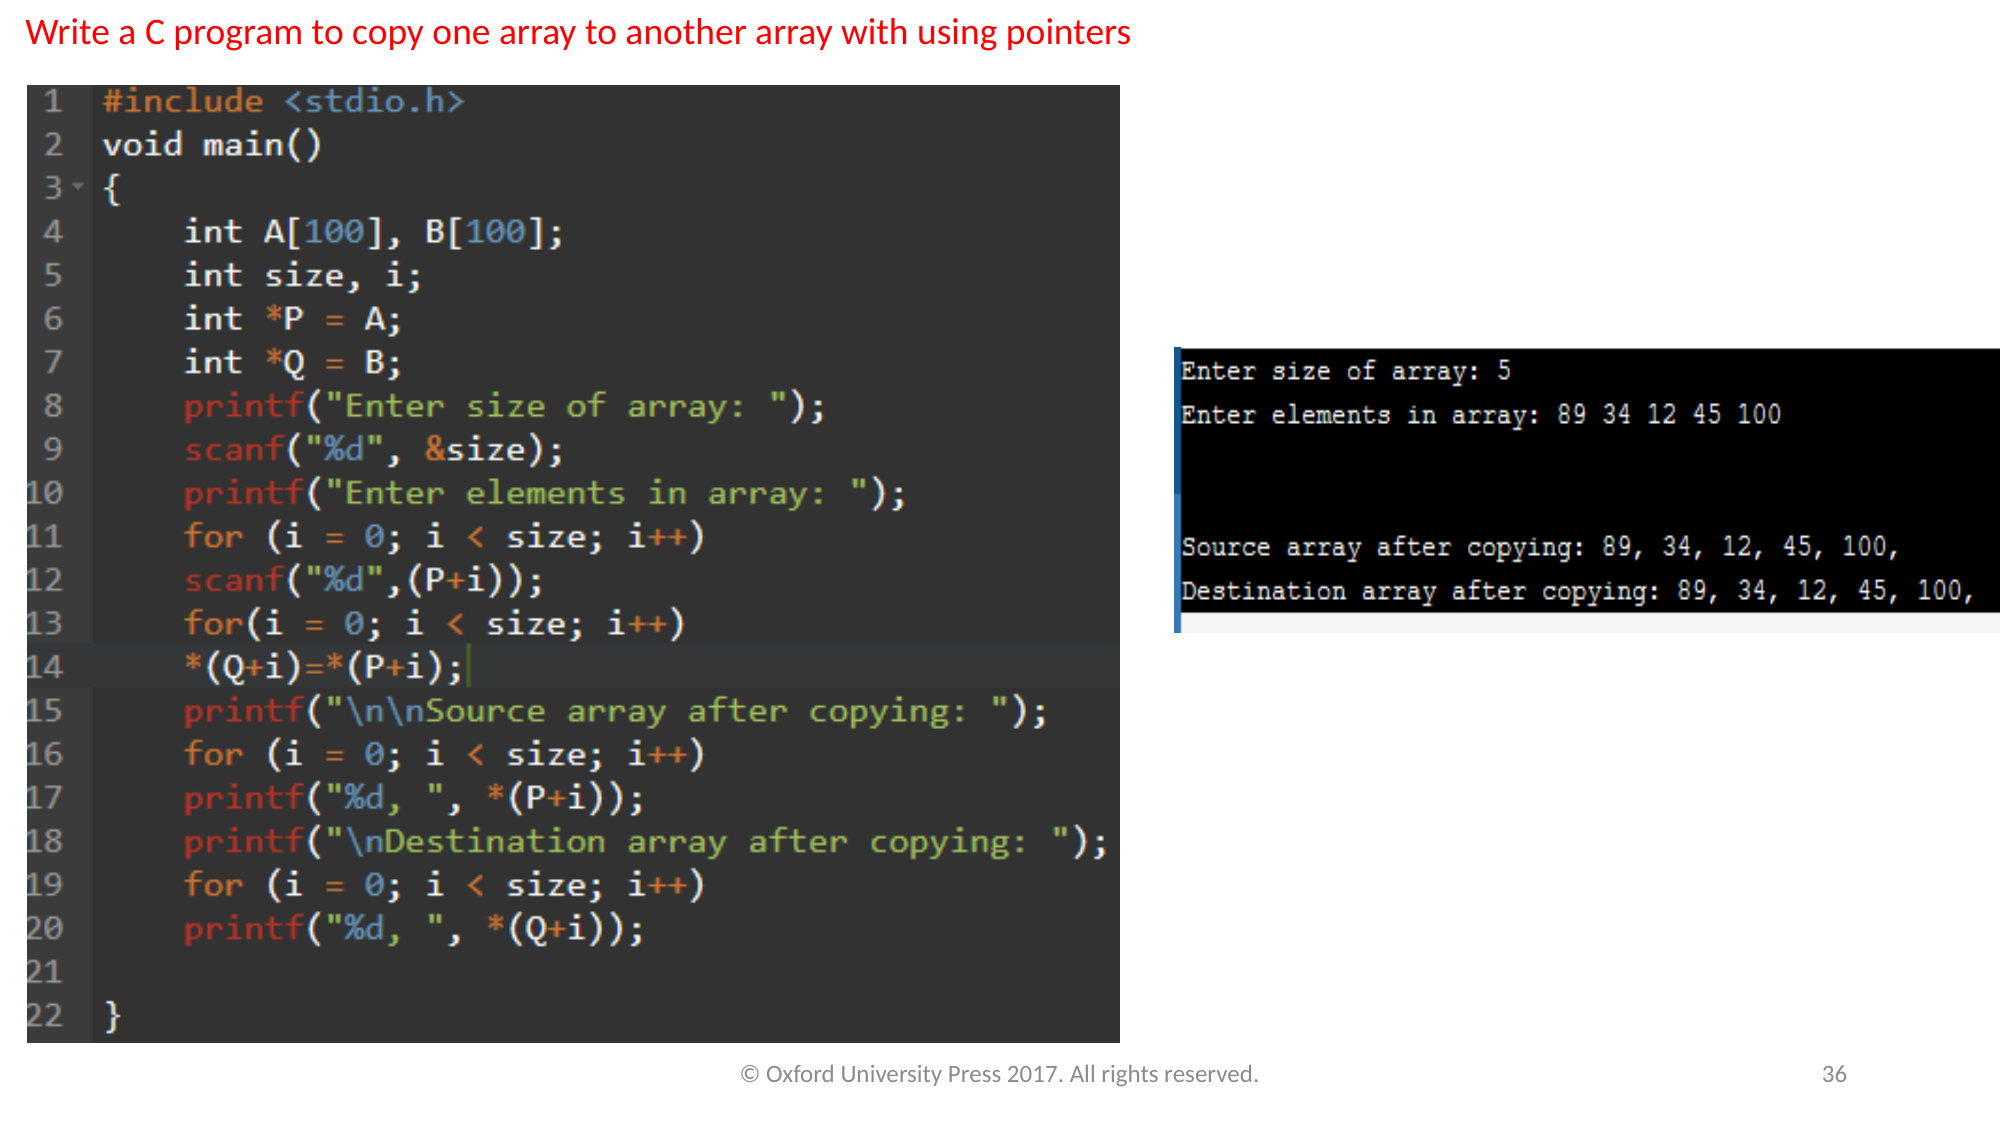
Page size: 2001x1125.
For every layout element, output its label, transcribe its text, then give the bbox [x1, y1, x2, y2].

picture [1174, 347, 2000, 633]
footer © Oxford University Press 2017. All rights reserved. [662, 1042, 1338, 1103]
picture [27, 85, 1120, 1043]
slide_number 36 [1412, 1042, 1863, 1103]
text_box Write a C program to copy one array to another array with using pointers [10, 0, 1148, 60]
